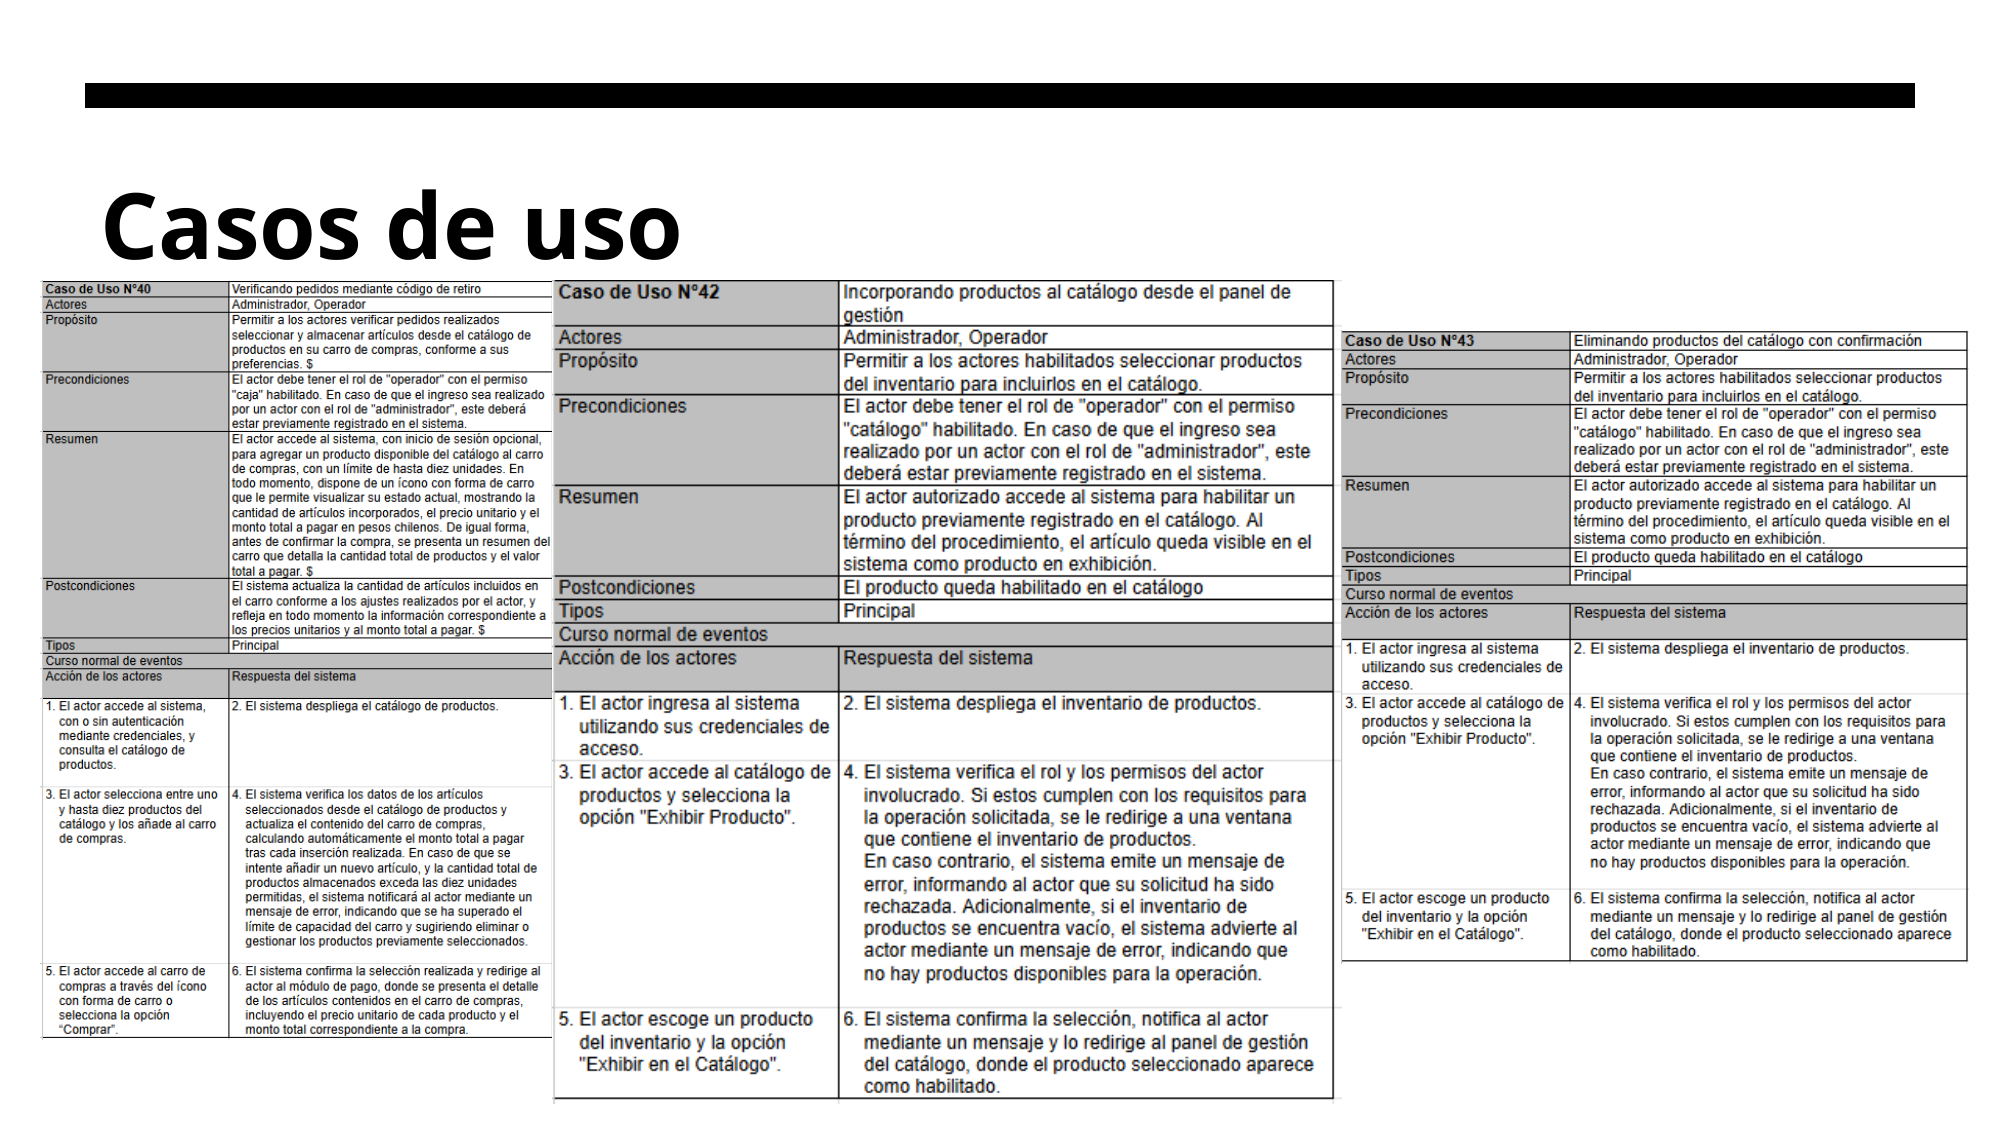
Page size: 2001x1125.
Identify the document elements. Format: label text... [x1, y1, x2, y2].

title Casos de uso [85, 160, 1916, 329]
picture [39, 279, 1970, 1105]
